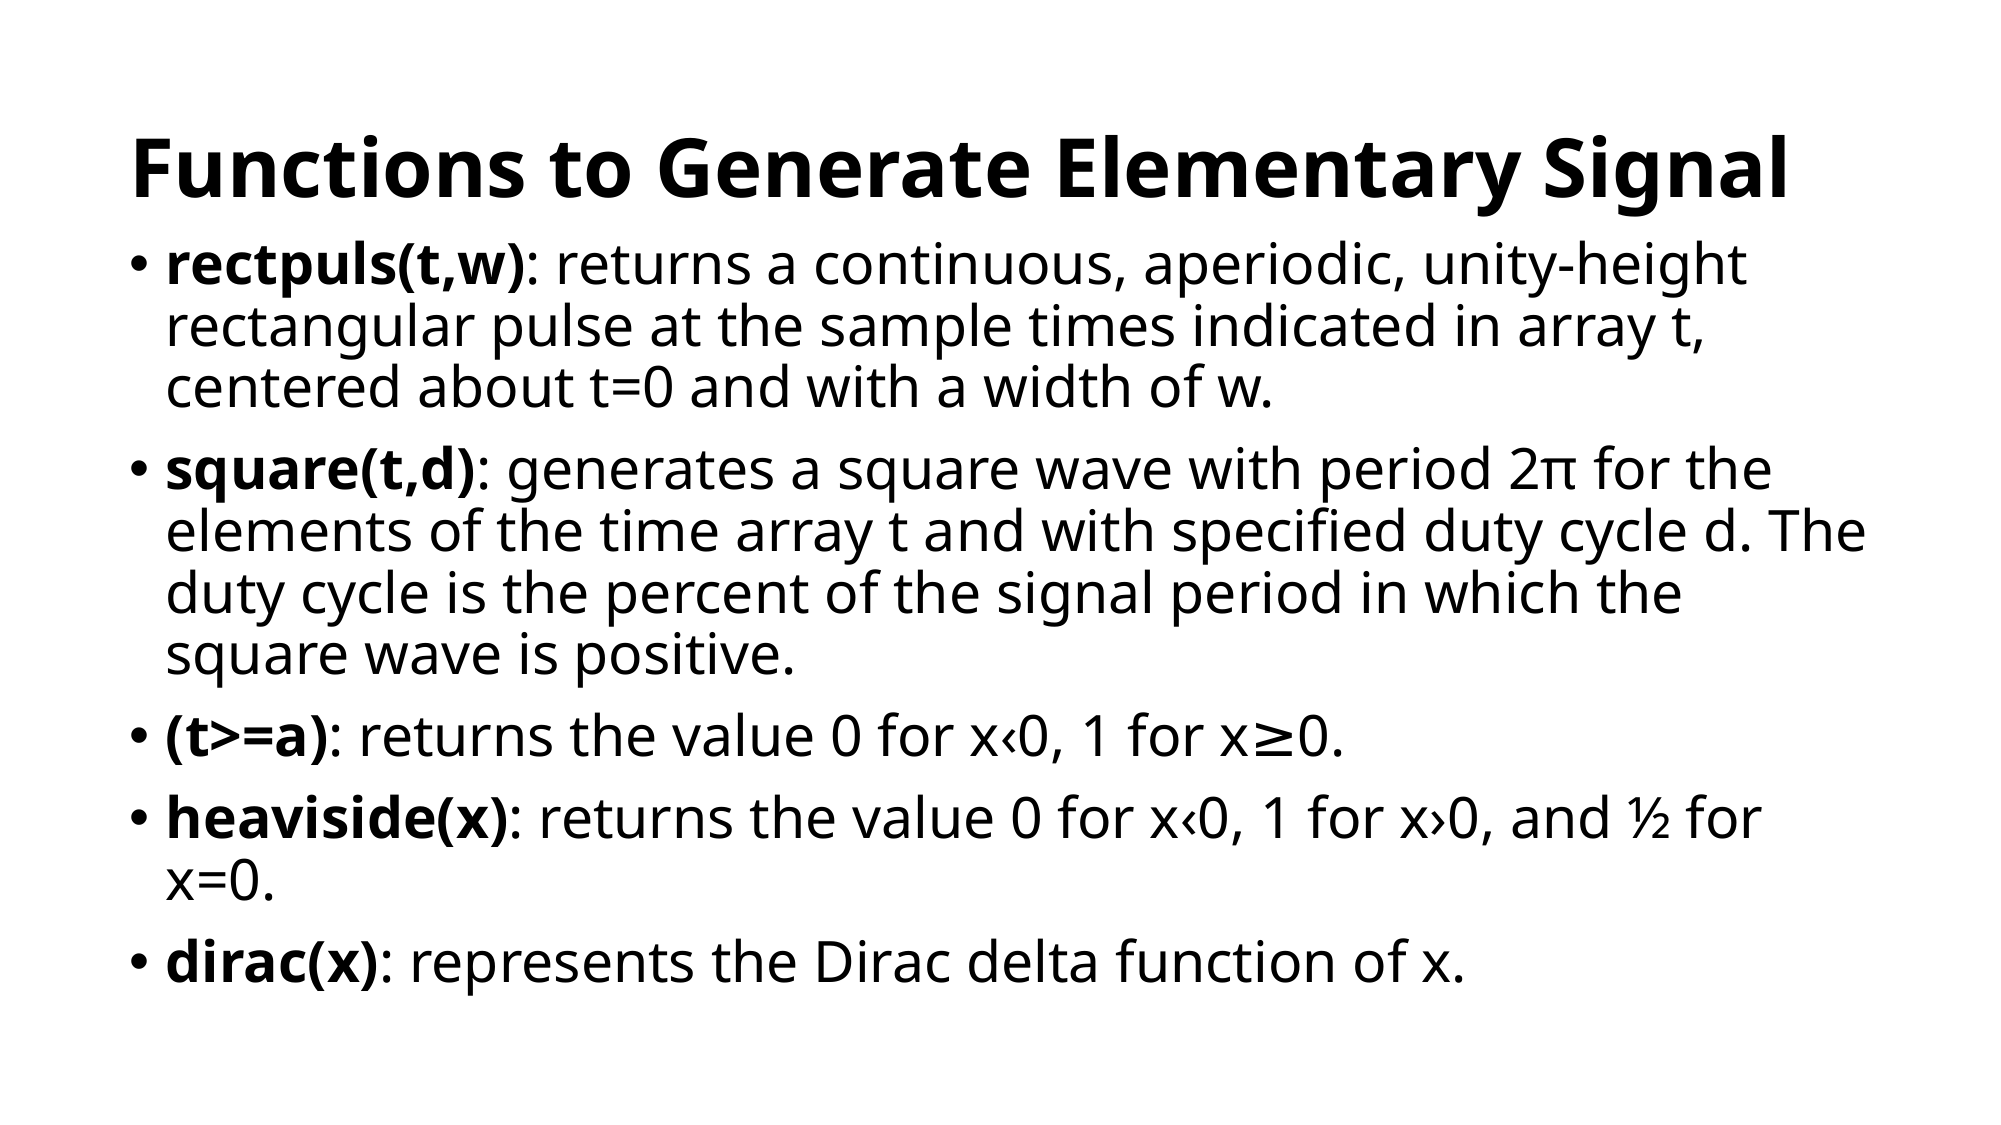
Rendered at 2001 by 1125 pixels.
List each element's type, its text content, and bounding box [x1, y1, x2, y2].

list Functions to Generate Elementary Signal rectpuls(t,w): returns a continuous, aperiodic, unity-height rectangular pulse at the sample times indicated in array t, centered about t=0 and with a width of w. square(t,d): generates a square wave with period 2π for the elements of the time array t and with specified duty cycle d. The duty cycle is the percent of the signal period in which the square wave is positive. (t>=a): returns the value 0 for x‹0, 1 for x≥0. heaviside(x): returns the value 0 for x‹0, 1 for x›0, and ½ for x=0. dirac(x): represents the Dirac delta function of x. [114, 119, 1886, 1006]
